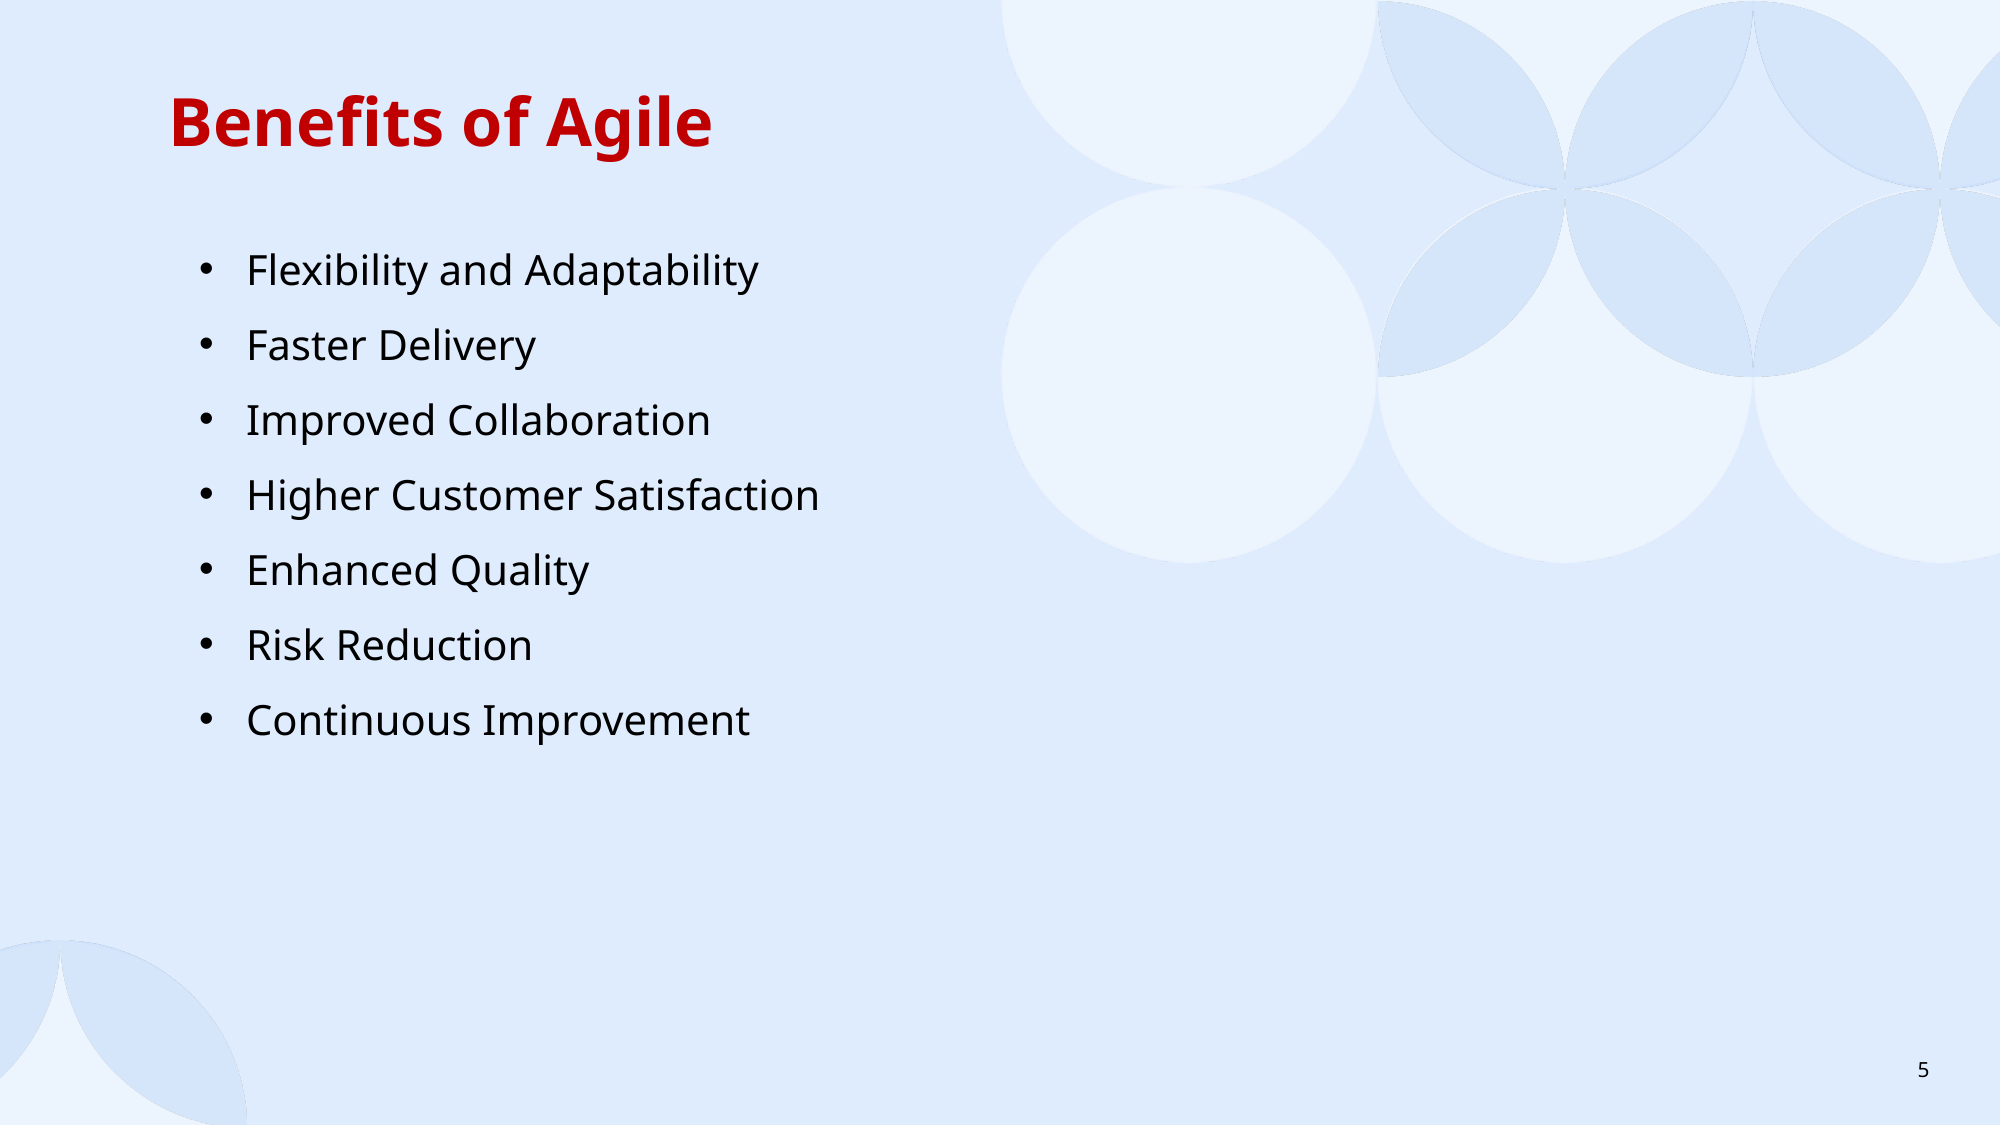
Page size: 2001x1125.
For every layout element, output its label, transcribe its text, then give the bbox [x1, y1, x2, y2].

slide_number 5 [1791, 1047, 1930, 1095]
text_box Flexibility and Adaptability Faster Delivery Improved Collaboration Higher Customer Satisfaction Enhanced Quality Risk Reduction Continuous Improvement [184, 211, 1044, 752]
picture [0, 940, 247, 1125]
text_box Benefits of Agile [153, 71, 774, 167]
picture [999, 0, 2000, 563]
